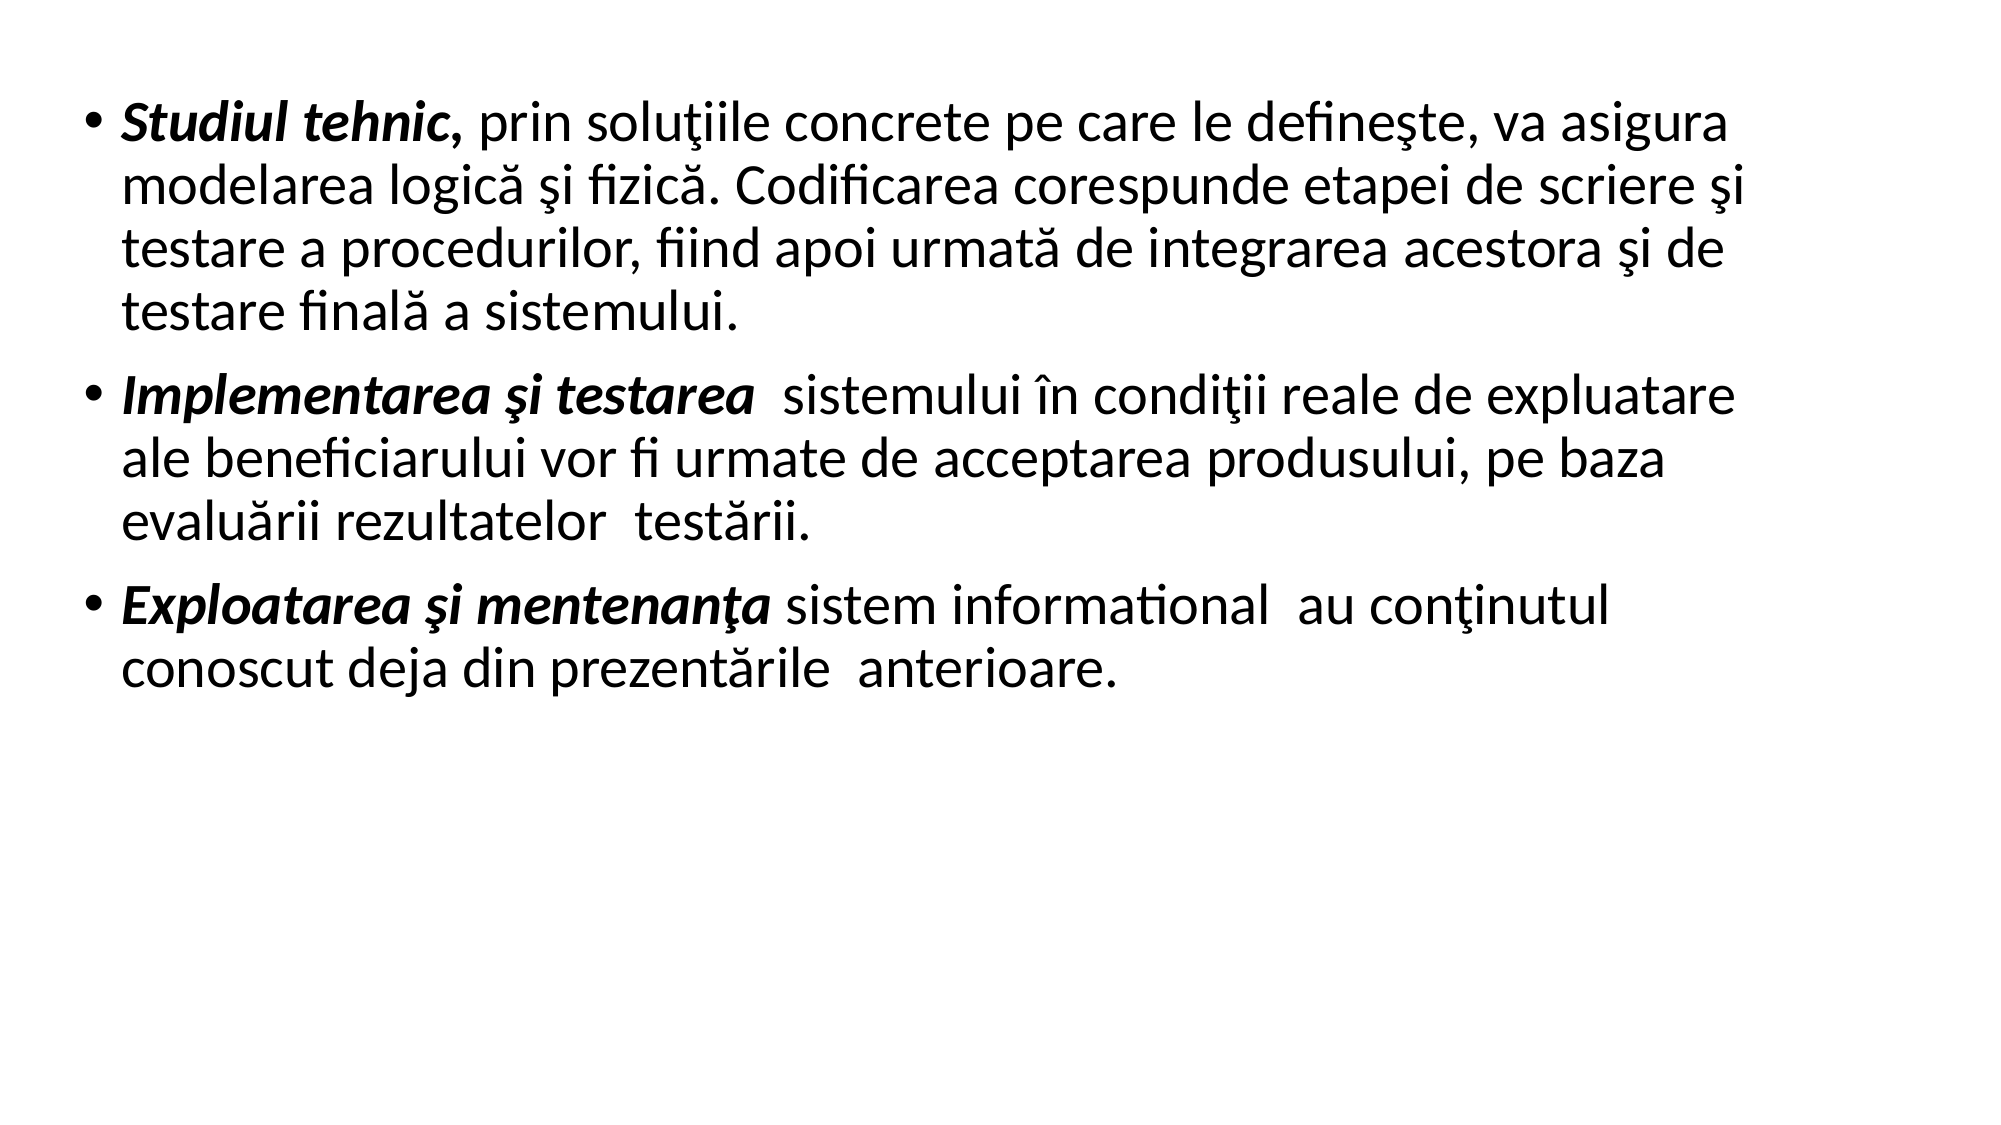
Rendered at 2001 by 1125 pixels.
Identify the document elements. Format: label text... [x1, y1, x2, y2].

list Studiul tehnic, prin soluţiile concrete pe care le defineşte, va asigura modelarea logică şi fizică. Codificarea corespunde etapei de scriere şi testare a procedurilor, fiind apoi urmată de integrarea acestora şi de testare finală a sistemului. Implementarea şi testarea sistemului în condiţii reale de expluatare ale beneficiarului vor fi urmate de acceptarea produsului, pe baza evaluării rezultatelor testării. Exploatarea şi mentenanţa sistem informational au conţinutul conoscut deja din prezentările anterioare. [68, 84, 1787, 1000]
